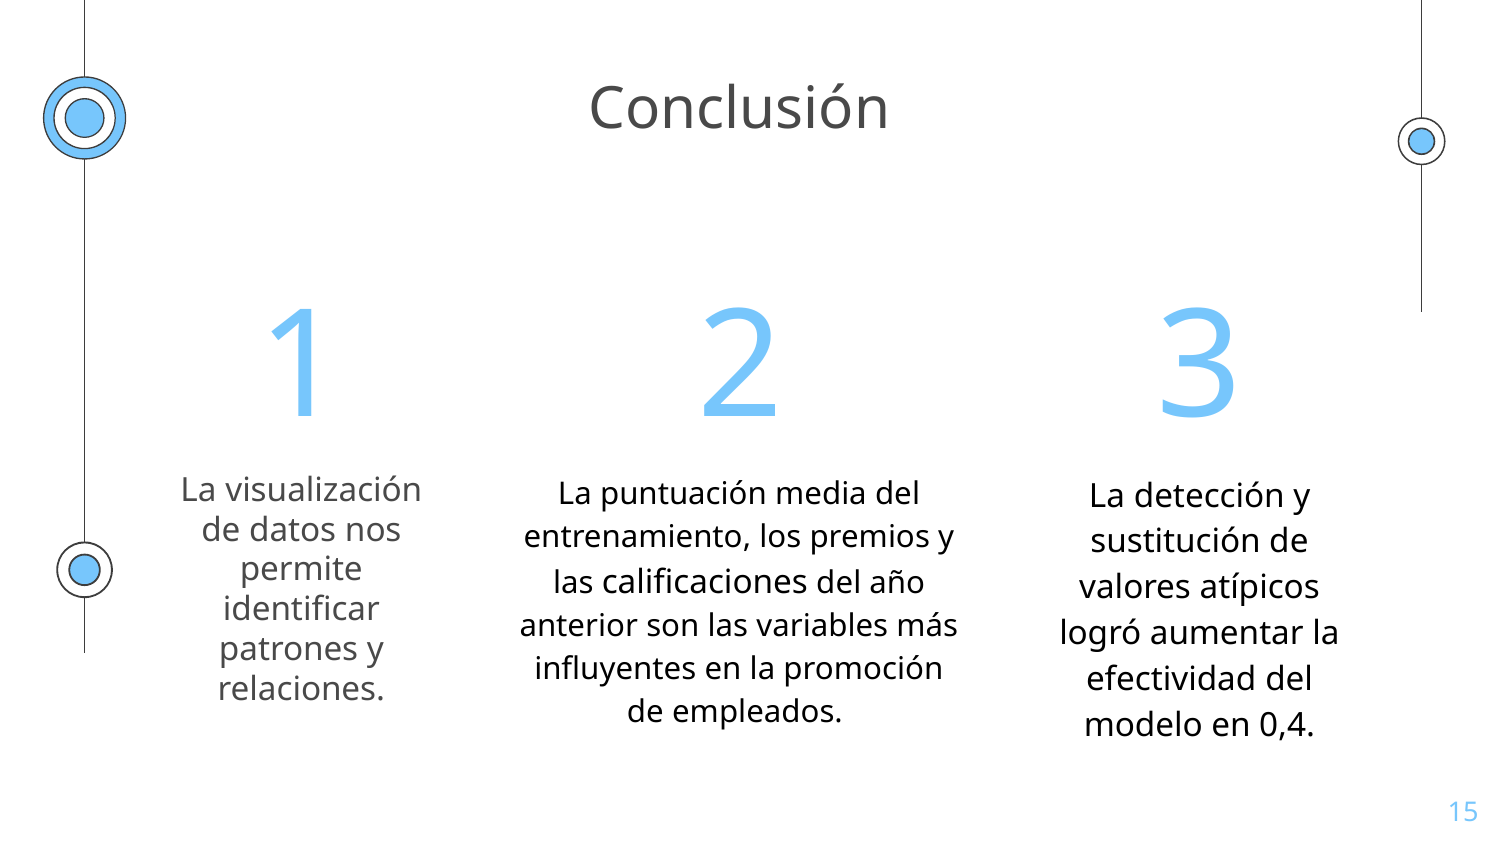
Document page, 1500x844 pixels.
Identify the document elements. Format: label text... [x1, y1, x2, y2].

subtitle 1 [156, 251, 447, 440]
slide_number ‹#› [1403, 779, 1494, 844]
subtitle 2 [595, 251, 885, 440]
subtitle La detección y sustitución de valores atípicos logró aumentar la efectividad del modelo en 0,4. [1032, 452, 1368, 630]
subtitle La puntuación media del entrenamiento, los premios y las calificaciones del año anterior son las variables más influyentes en la promoción de empleados. [499, 452, 979, 630]
title Conclusión [281, 55, 1197, 153]
subtitle 3 [1055, 251, 1345, 440]
subtitle La visualización de datos nos permite identificar patrones y relaciones. [156, 452, 447, 630]
